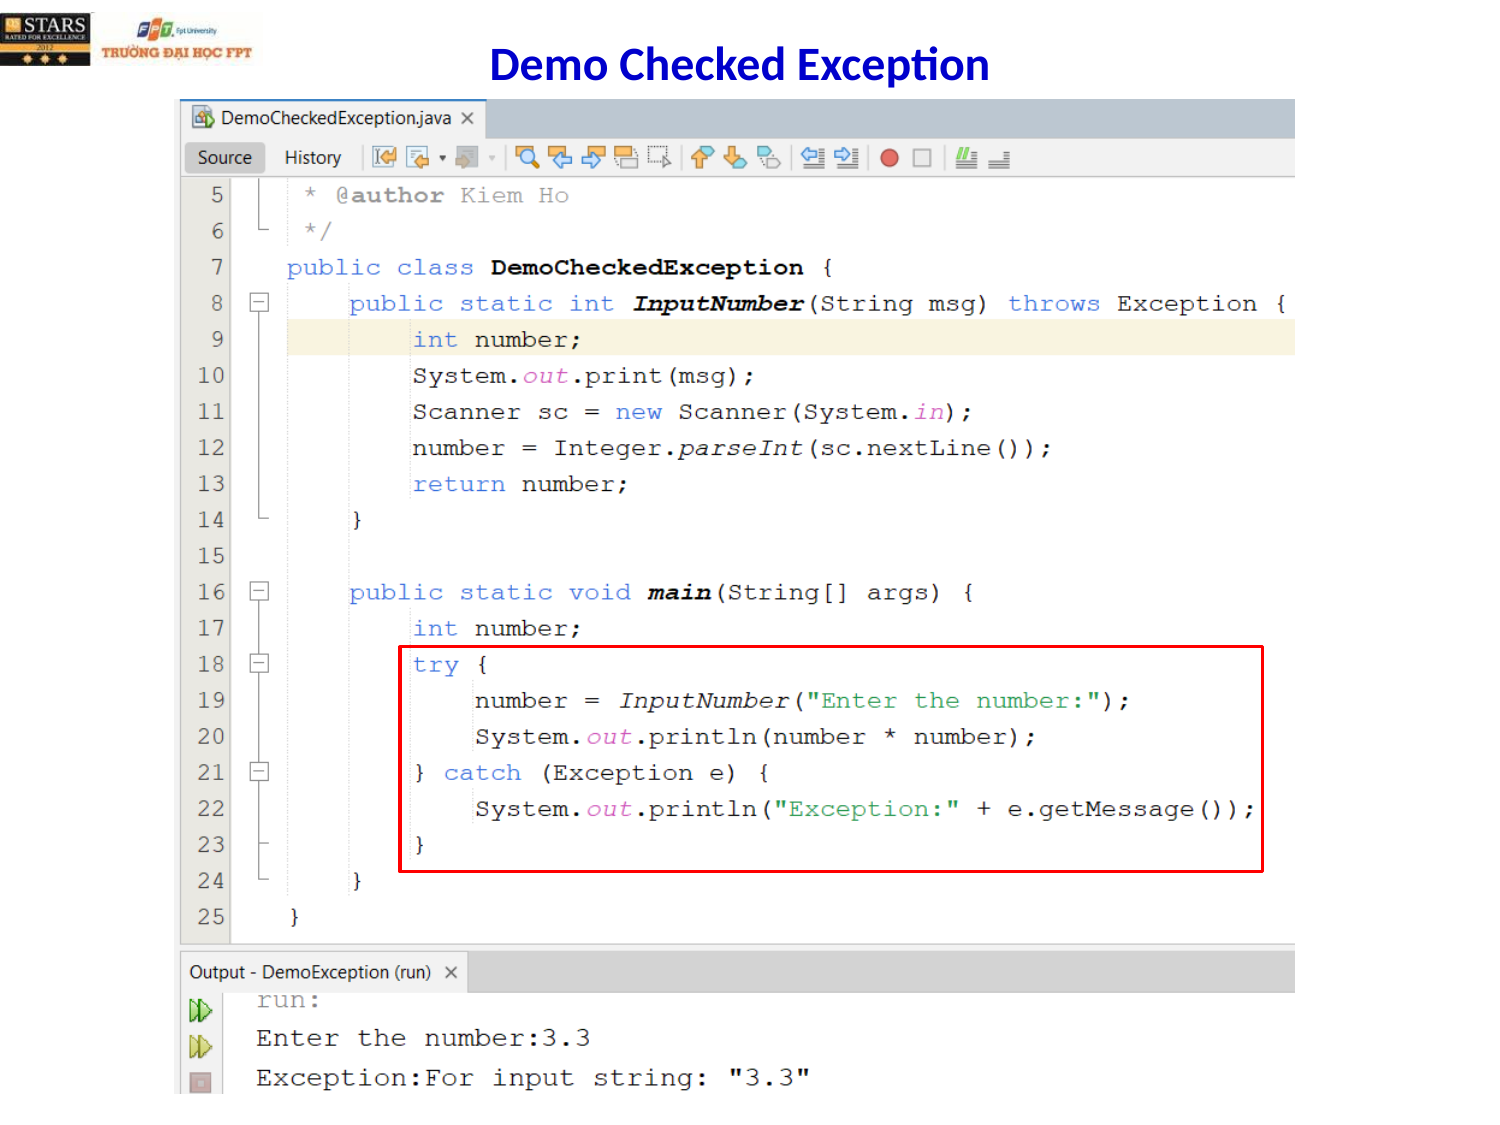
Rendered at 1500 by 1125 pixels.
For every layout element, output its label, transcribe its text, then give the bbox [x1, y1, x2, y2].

text_box Demo Checked Exception [474, 31, 1088, 97]
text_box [174, 99, 1296, 1094]
picture [0, 12, 263, 66]
